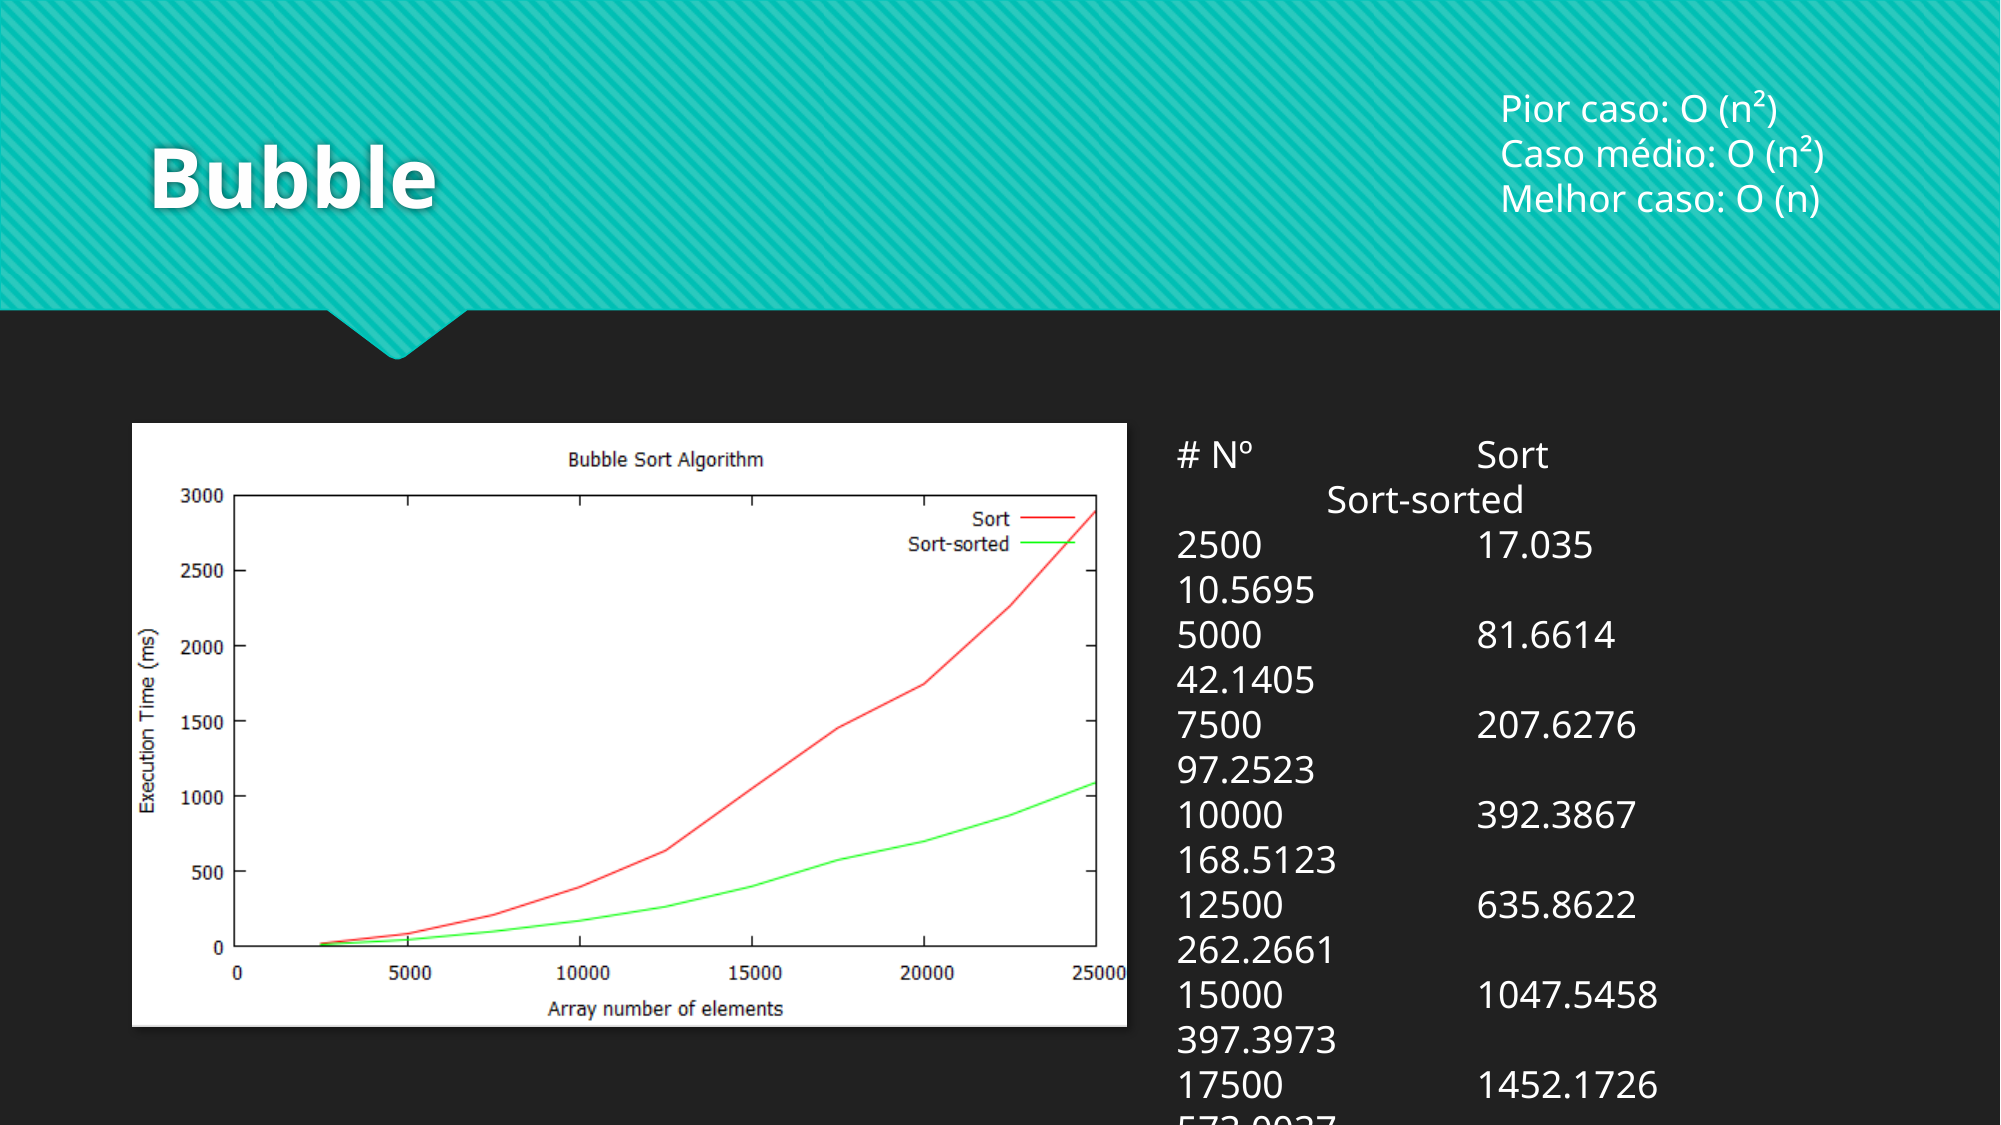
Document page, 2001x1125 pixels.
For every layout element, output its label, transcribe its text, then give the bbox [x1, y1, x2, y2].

text_box # Nº Sort Sort-sorted 2500 17.035 10.5695 5000 81.6614 42.1405 7500 207.6276 97.2523 10000 392.3867 168.5123 12500 635.8622 262.2661 15000 1047.5458 397.3973 17500 1452.1726 573.0037 20000 1744.1806 697.3344 22500 2263.7188 871.1923 25000 2899.2318 1089.7475 [1161, 423, 1906, 1125]
title Bubble [132, 73, 1868, 233]
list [132, 423, 1127, 1028]
text_box Pior caso: O (n²) Caso médio: O (n²) Melhor caso: O (n) [1485, 77, 1984, 227]
